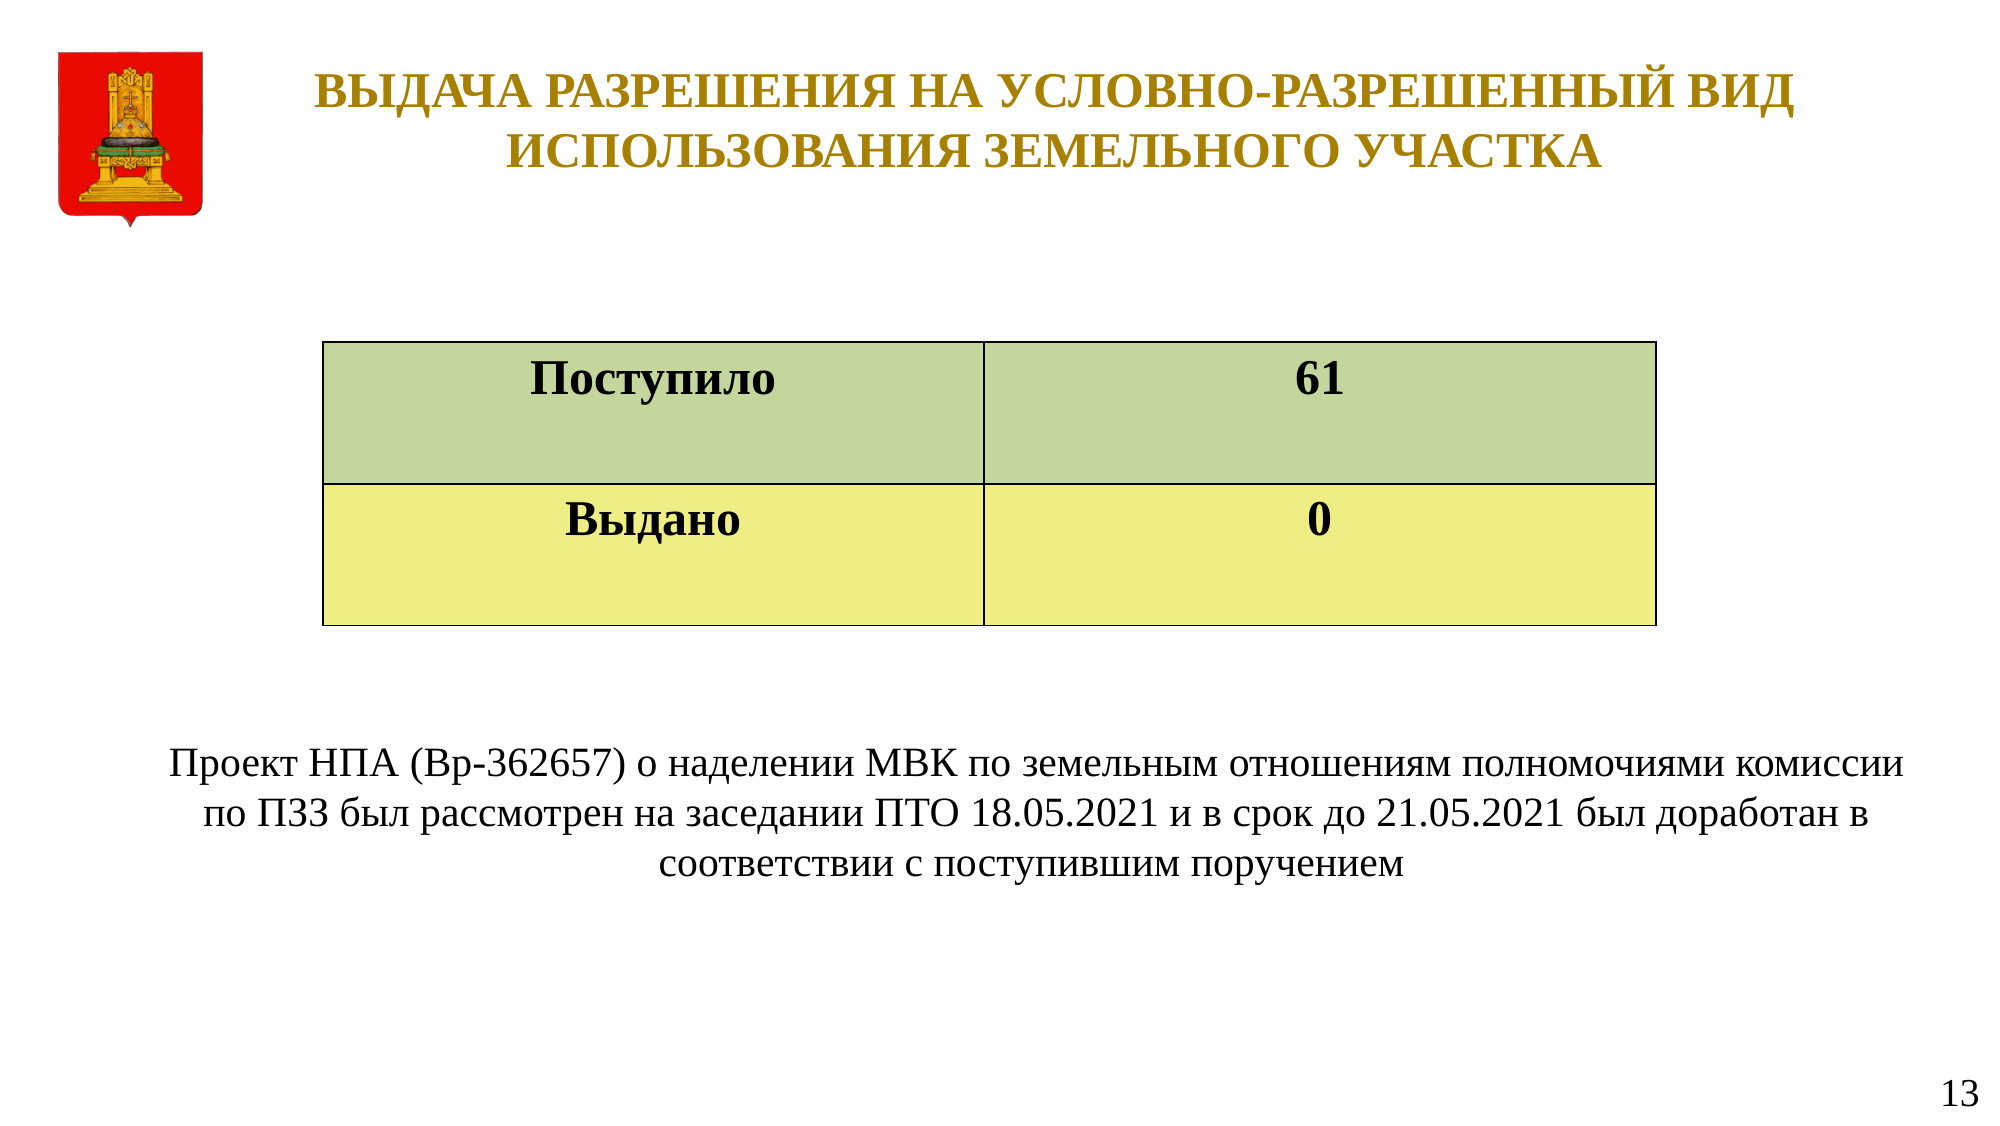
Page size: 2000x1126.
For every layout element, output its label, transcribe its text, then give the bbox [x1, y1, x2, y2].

table_header Поступило [324, 343, 983, 483]
picture [54, 42, 213, 237]
table_cell Выдано [324, 485, 983, 625]
text_box Проект НПА (Вр-362657) о наделении МВК по земельным отношениям полномочиями комиссии по ПЗЗ был рассмотрен на заседании ПТО 18.05.2021 и в срок до 21.05.2021 был доработан в соответствии с поступившим поручением [143, 707, 1930, 913]
text_box ВЫДАЧА РАЗРЕШЕНИЯ НА УСЛОВНО-РАЗРЕШЕННЫЙ ВИД ИСПОЛЬЗОВАНИЯ ЗЕМЕЛЬНОГО УЧАСТКА [213, 42, 1913, 193]
table_cell 0 [985, 485, 1655, 625]
table_header 61 [985, 343, 1655, 483]
text_box 13 [1533, 1060, 2000, 1121]
